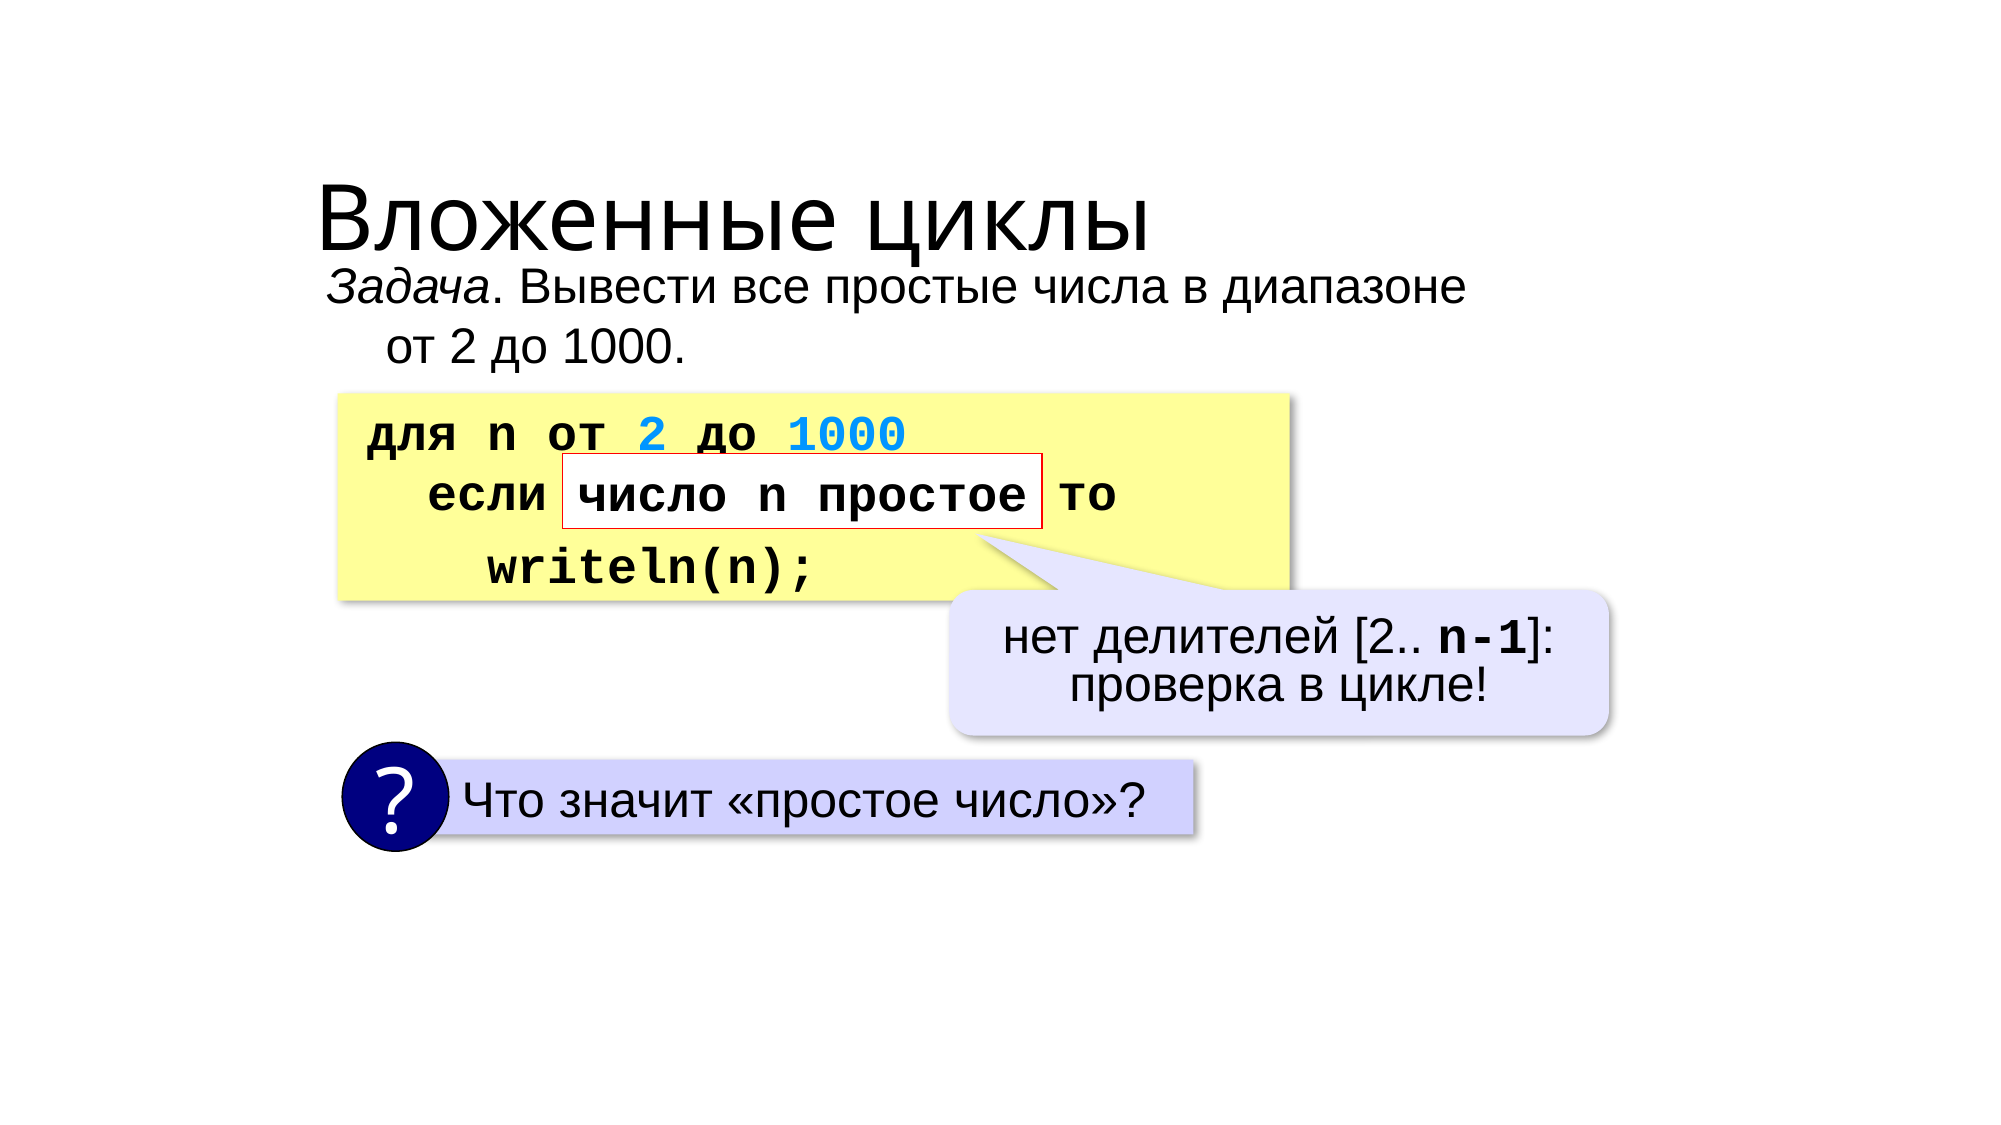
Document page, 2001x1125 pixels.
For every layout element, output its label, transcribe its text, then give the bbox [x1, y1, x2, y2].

text_box нет делителей [2.. n-1]: проверка в цикле! [949, 533, 1609, 736]
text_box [342, 742, 1194, 852]
text_box Задача. Вывести все простые числа в диапазоне от 2 до 1000. [311, 246, 1703, 382]
text_box для n от 2 до 1000 если число n простое то writeln(n); [337, 393, 1290, 601]
text_box число n простое [562, 453, 1043, 529]
text_box Вложенные циклы [299, 164, 1674, 242]
